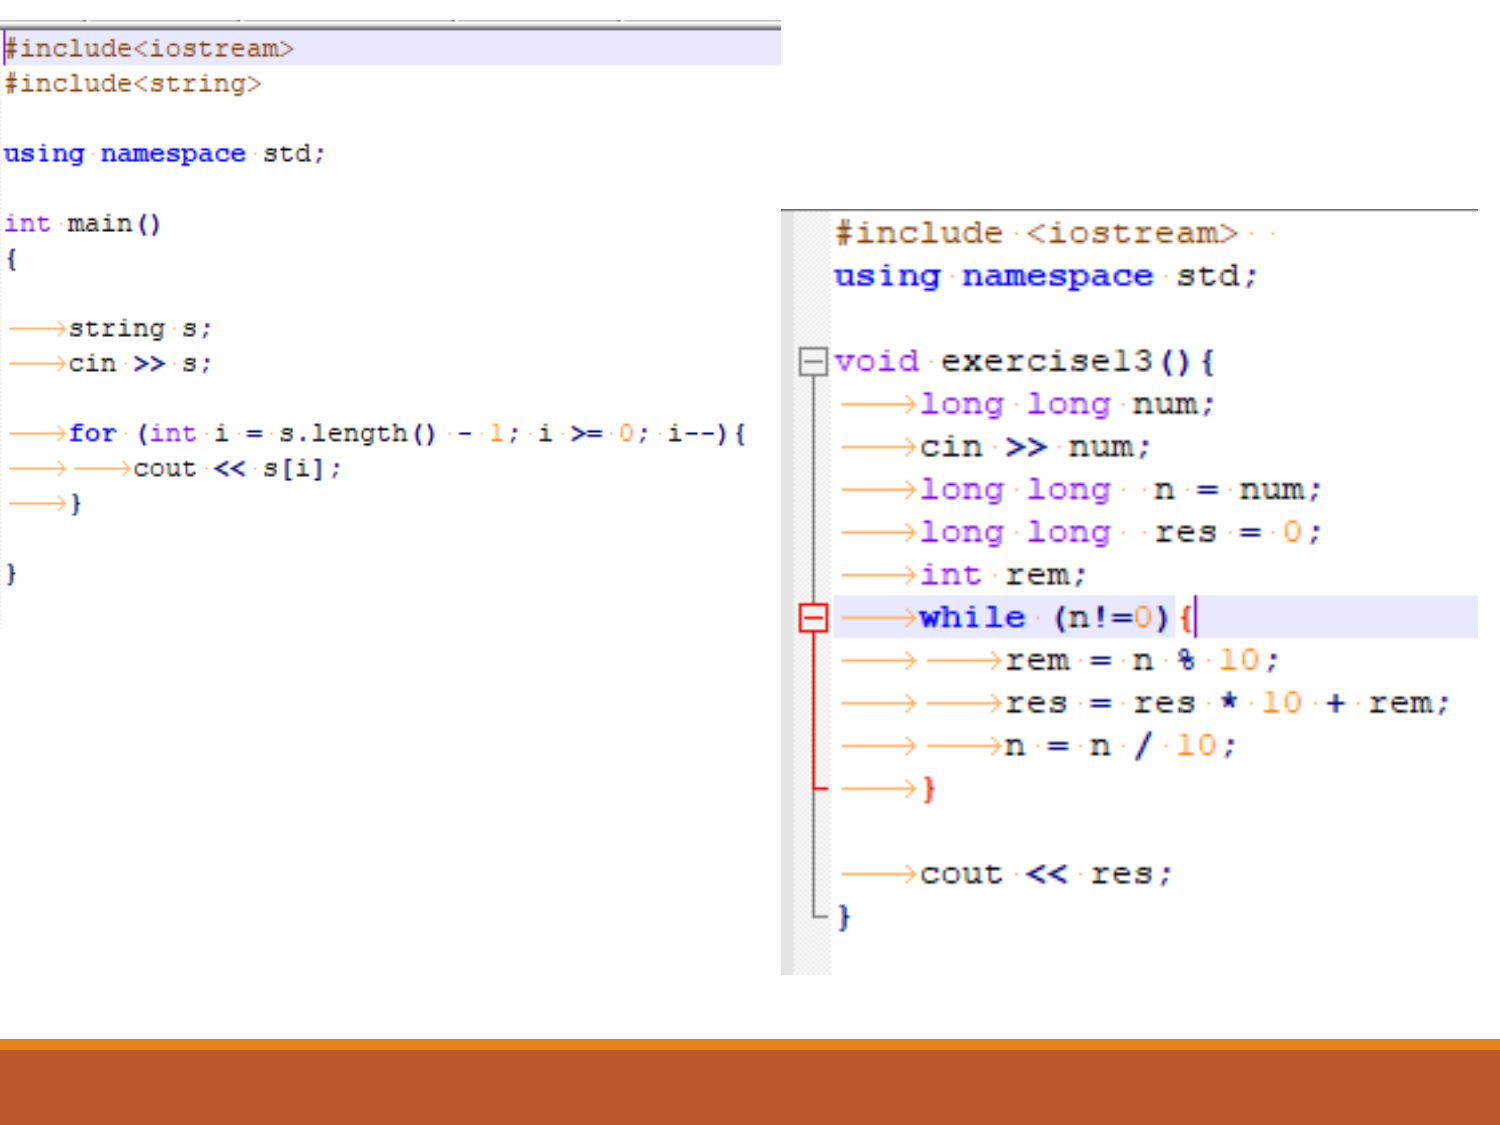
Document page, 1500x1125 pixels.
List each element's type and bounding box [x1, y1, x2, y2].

picture [780, 208, 1478, 976]
list [0, 19, 782, 633]
